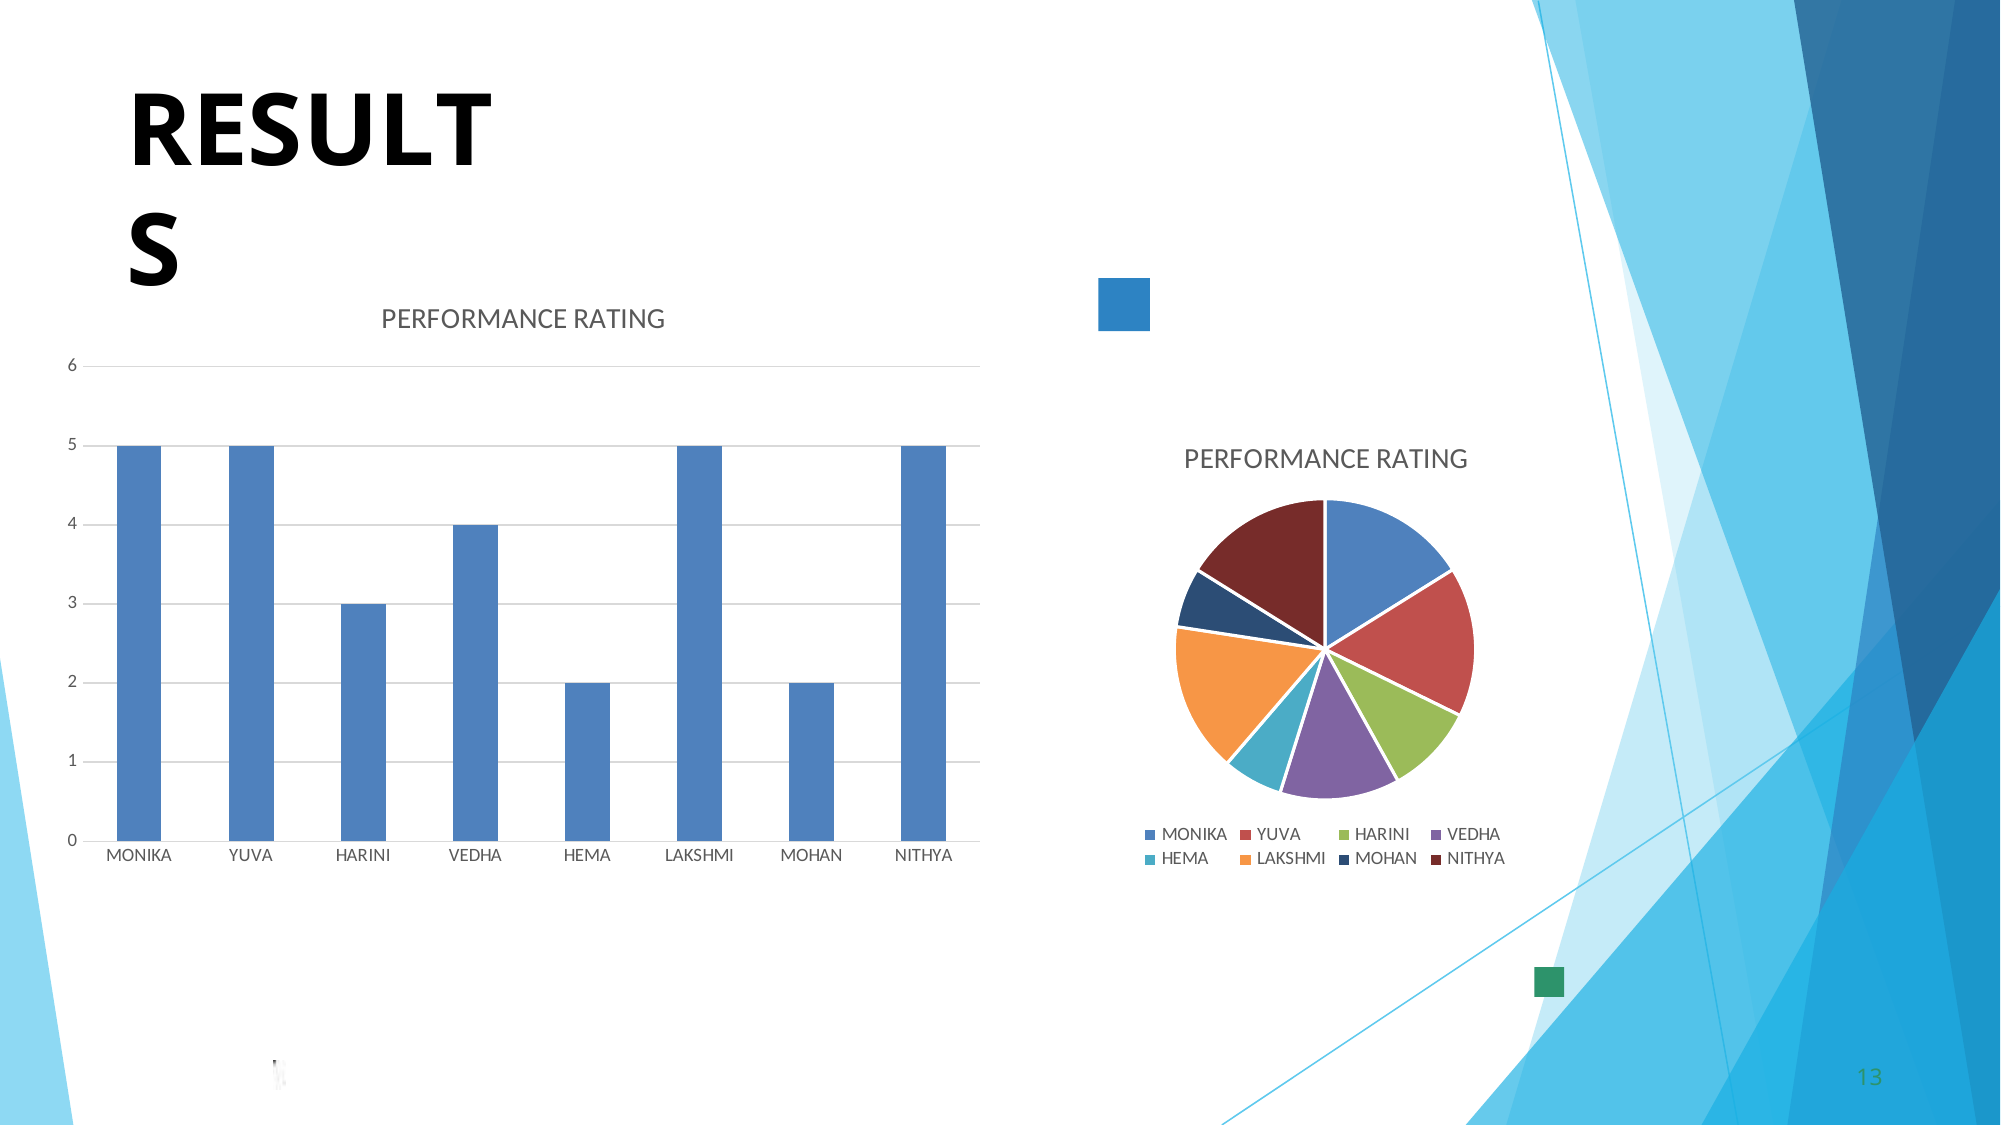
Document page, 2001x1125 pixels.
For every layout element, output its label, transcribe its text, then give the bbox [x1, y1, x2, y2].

text_box [1534, 967, 1565, 997]
text_box [1849, 1061, 1888, 1095]
chart [48, 277, 1701, 879]
title RESULTS [123, 63, 524, 276]
picture [273, 1060, 287, 1091]
text_box [1098, 278, 1150, 332]
